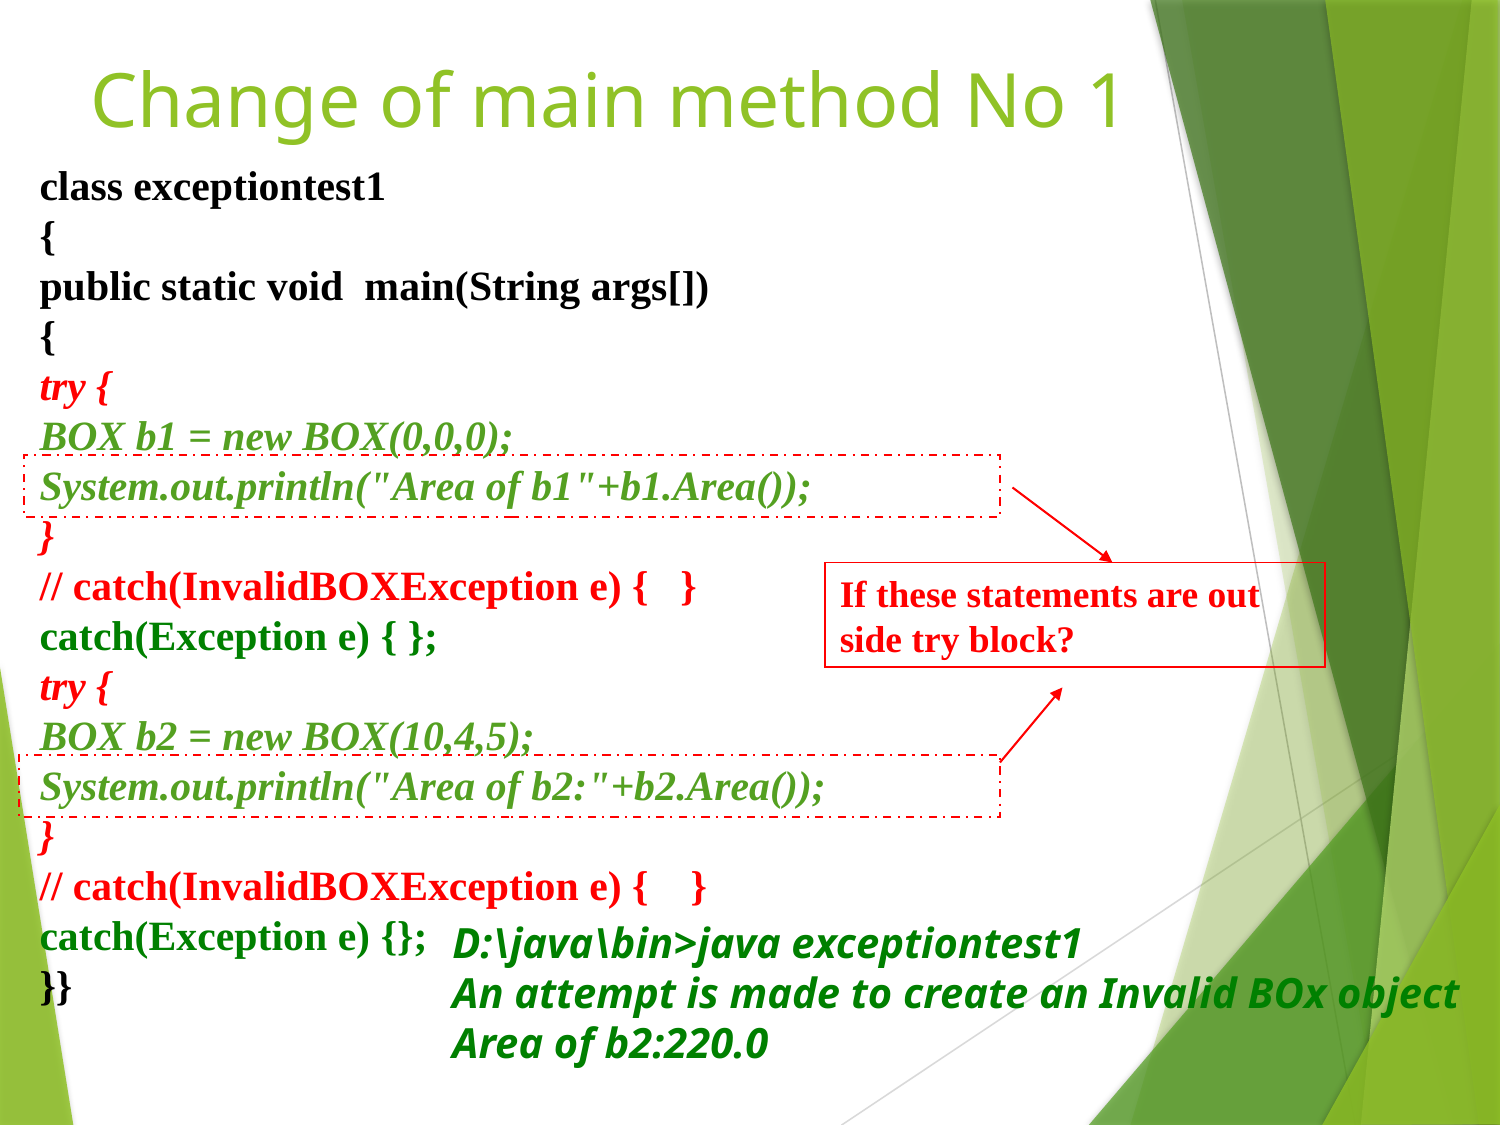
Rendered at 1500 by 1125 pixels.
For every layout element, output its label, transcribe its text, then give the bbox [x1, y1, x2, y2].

text_box [18, 754, 1000, 818]
text_box class exceptiontest1 { public static void main(String args[]) { try { BOX b1 = new BOX(0,0,0); System.out.println("Area of b1"+b1.Area()); } // catch(InvalidBOXException e) { } catch(Exception e) { }; try { BOX b2 = new BOX(10,4,5); System.out.println("Area of b2:"+b2.Area()); } // catch(InvalidBOXException e) { } catch(Exception e) {}; }} [24, 818, 938, 1017]
text_box class exceptiontest1 { public static void main(String args[]) { try { BOX b1 = new BOX(0,0,0); System.out.println("Area of b1"+b1.Area()); } // catch(InvalidBOXException e) { } catch(Exception e) { }; try { BOX b2 = new BOX(10,4,5); System.out.println("Area of b2:"+b2.Area()); } // catch(InvalidBOXException e) { } catch(Exception e) {}; }} [24, 151, 938, 454]
text_box [1012, 487, 1113, 562]
title Change of main method No 1 [75, 45, 1425, 150]
text_box [999, 687, 1063, 763]
text_box class exceptiontest1 { public static void main(String args[]) { try { BOX b1 = new BOX(0,0,0); System.out.println("Area of b1"+b1.Area()); } // catch(InvalidBOXException e) { } catch(Exception e) { }; try { BOX b2 = new BOX(10,4,5); System.out.println("Area of b2:"+b2.Area()); } // catch(InvalidBOXException e) { } catch(Exception e) {}; }} [24, 518, 938, 754]
text_box If these statements are out side try block? [825, 562, 1325, 668]
text_box [24, 454, 1000, 518]
text_box D:\java\bin>java exceptiontest1 An attempt is made to create an Invalid BOx object Area of b2:220.0 [437, 909, 1500, 1075]
